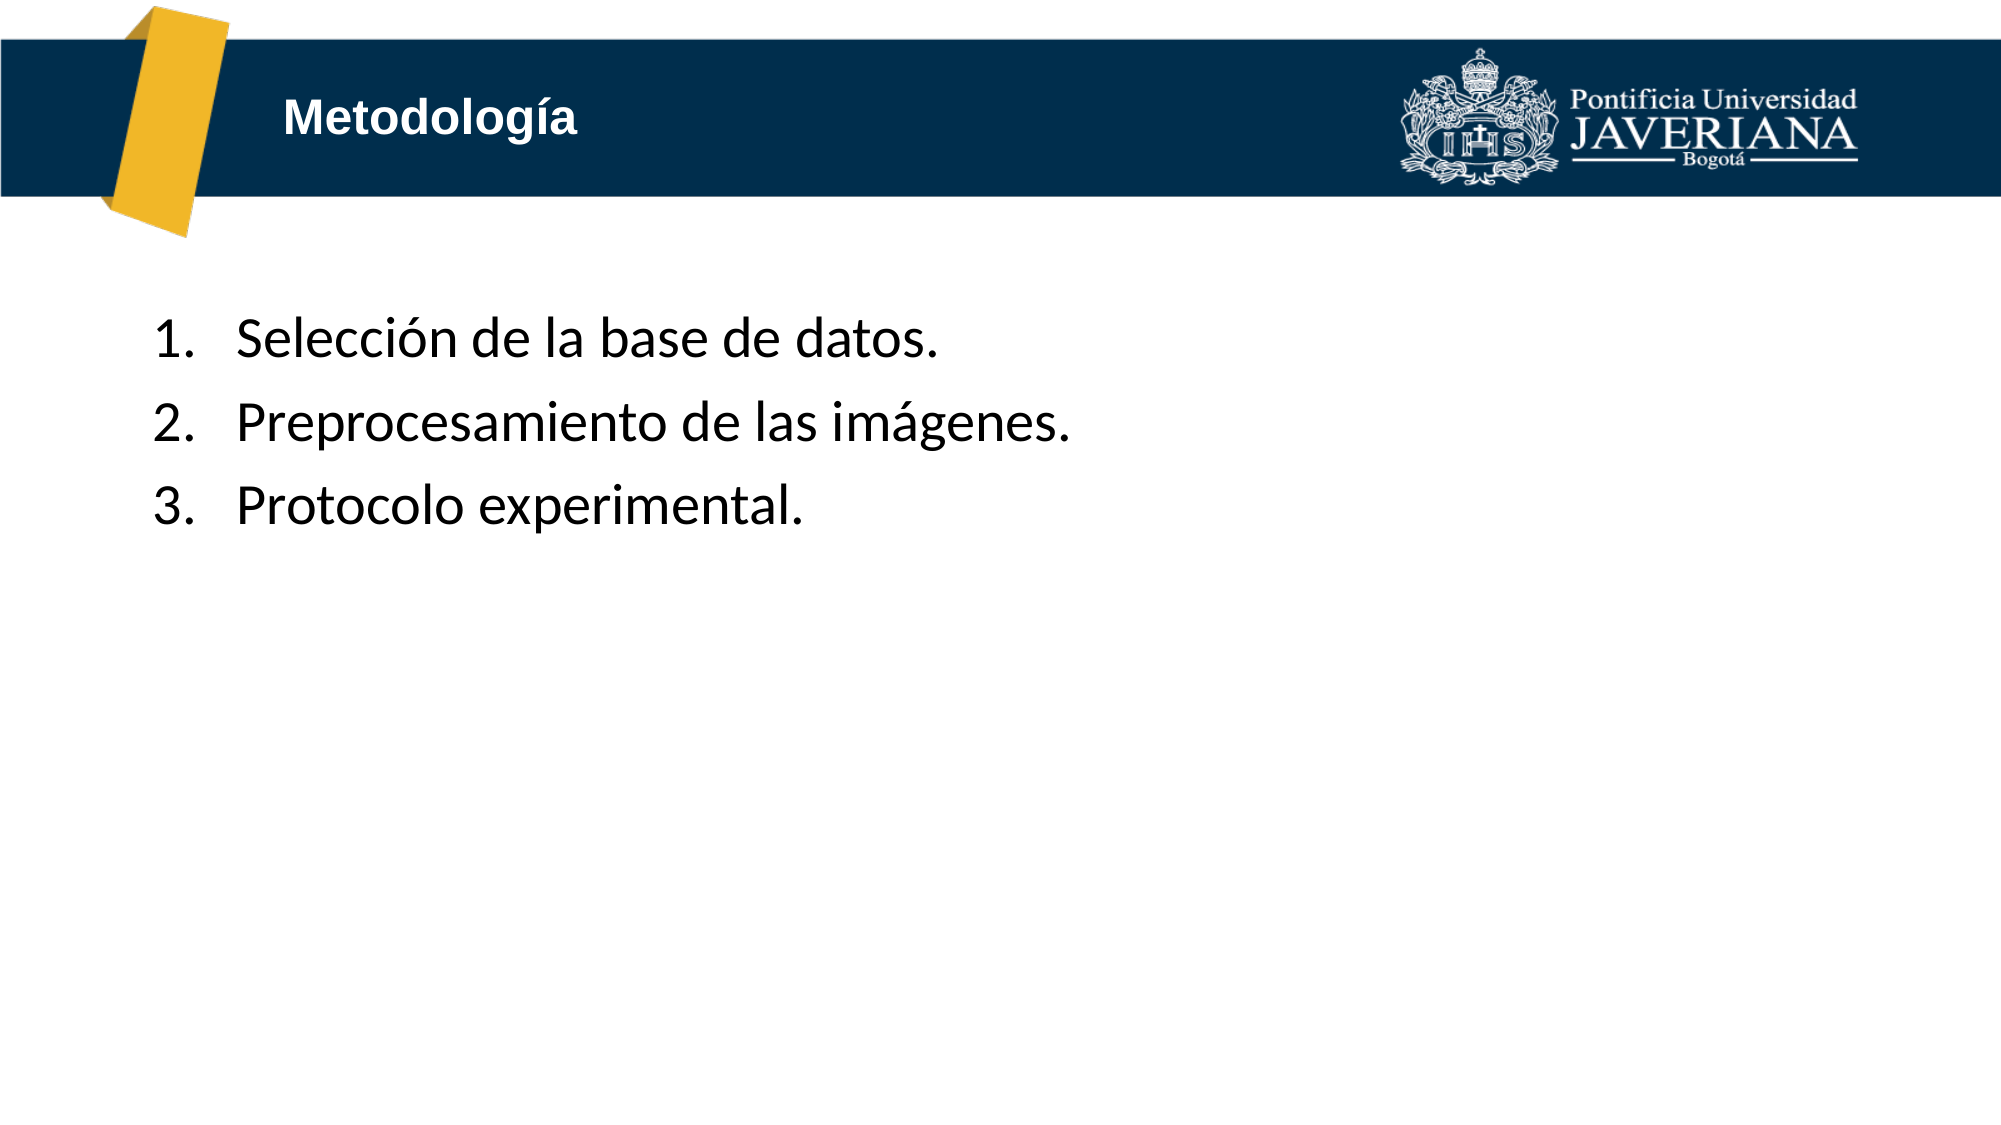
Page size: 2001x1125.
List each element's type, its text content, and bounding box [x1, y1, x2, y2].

picture [0, 0, 2001, 245]
list Selección de la base de datos. Preprocesamiento de las imágenes. Protocolo experimental. [137, 299, 1863, 1014]
